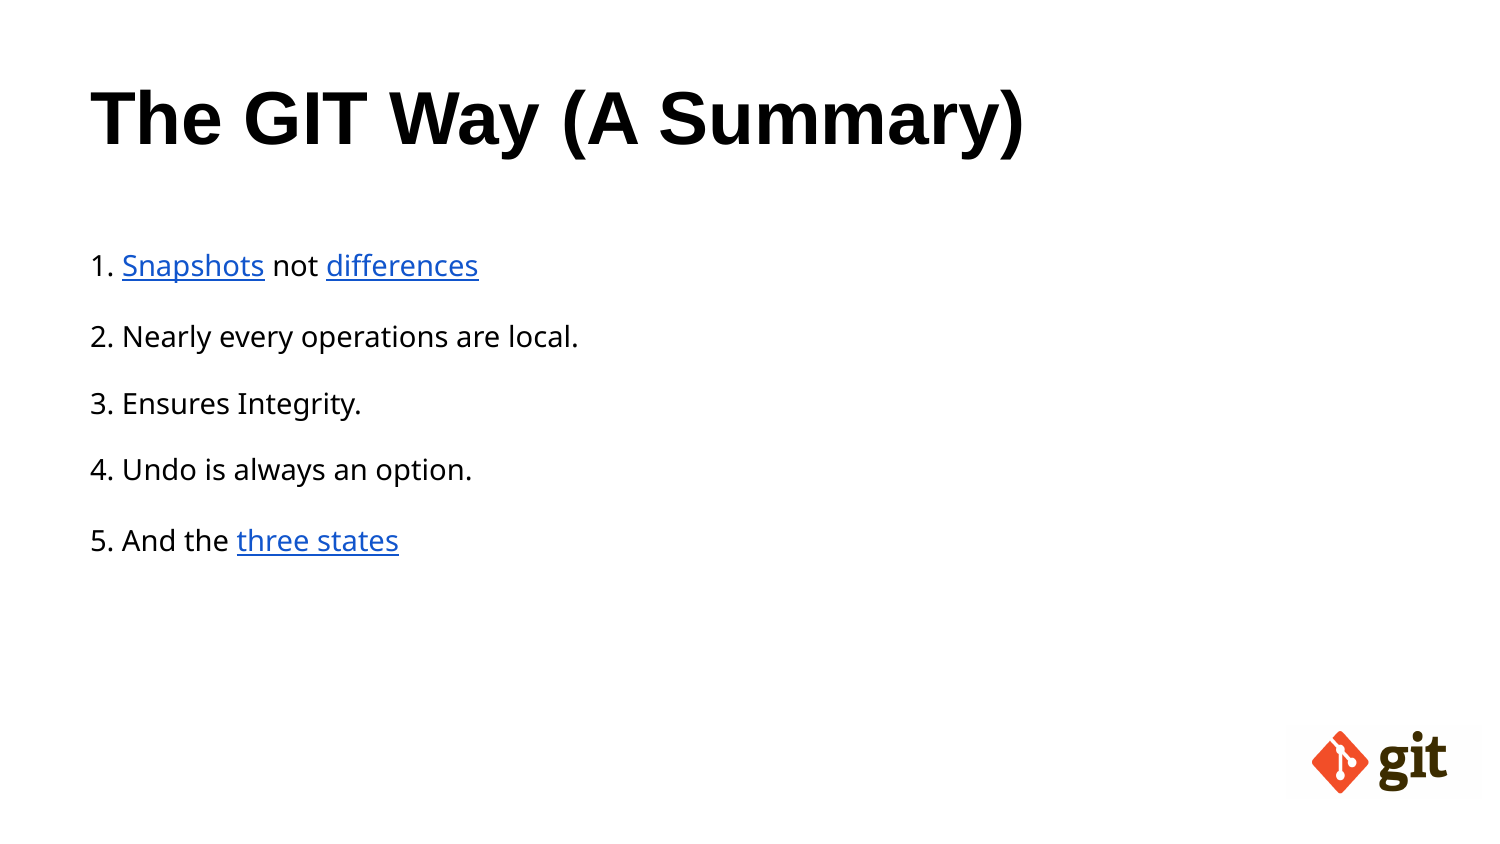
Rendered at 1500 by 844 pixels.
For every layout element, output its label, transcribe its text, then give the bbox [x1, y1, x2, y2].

picture [1285, 724, 1482, 799]
list 1. Snapshots not differences 2. Nearly every operations are local. 3. Ensures Integrity. 4. Undo is always an option. 5. And the three states [75, 196, 1425, 808]
title The GIT Way (A Summary) [75, 33, 1425, 175]
